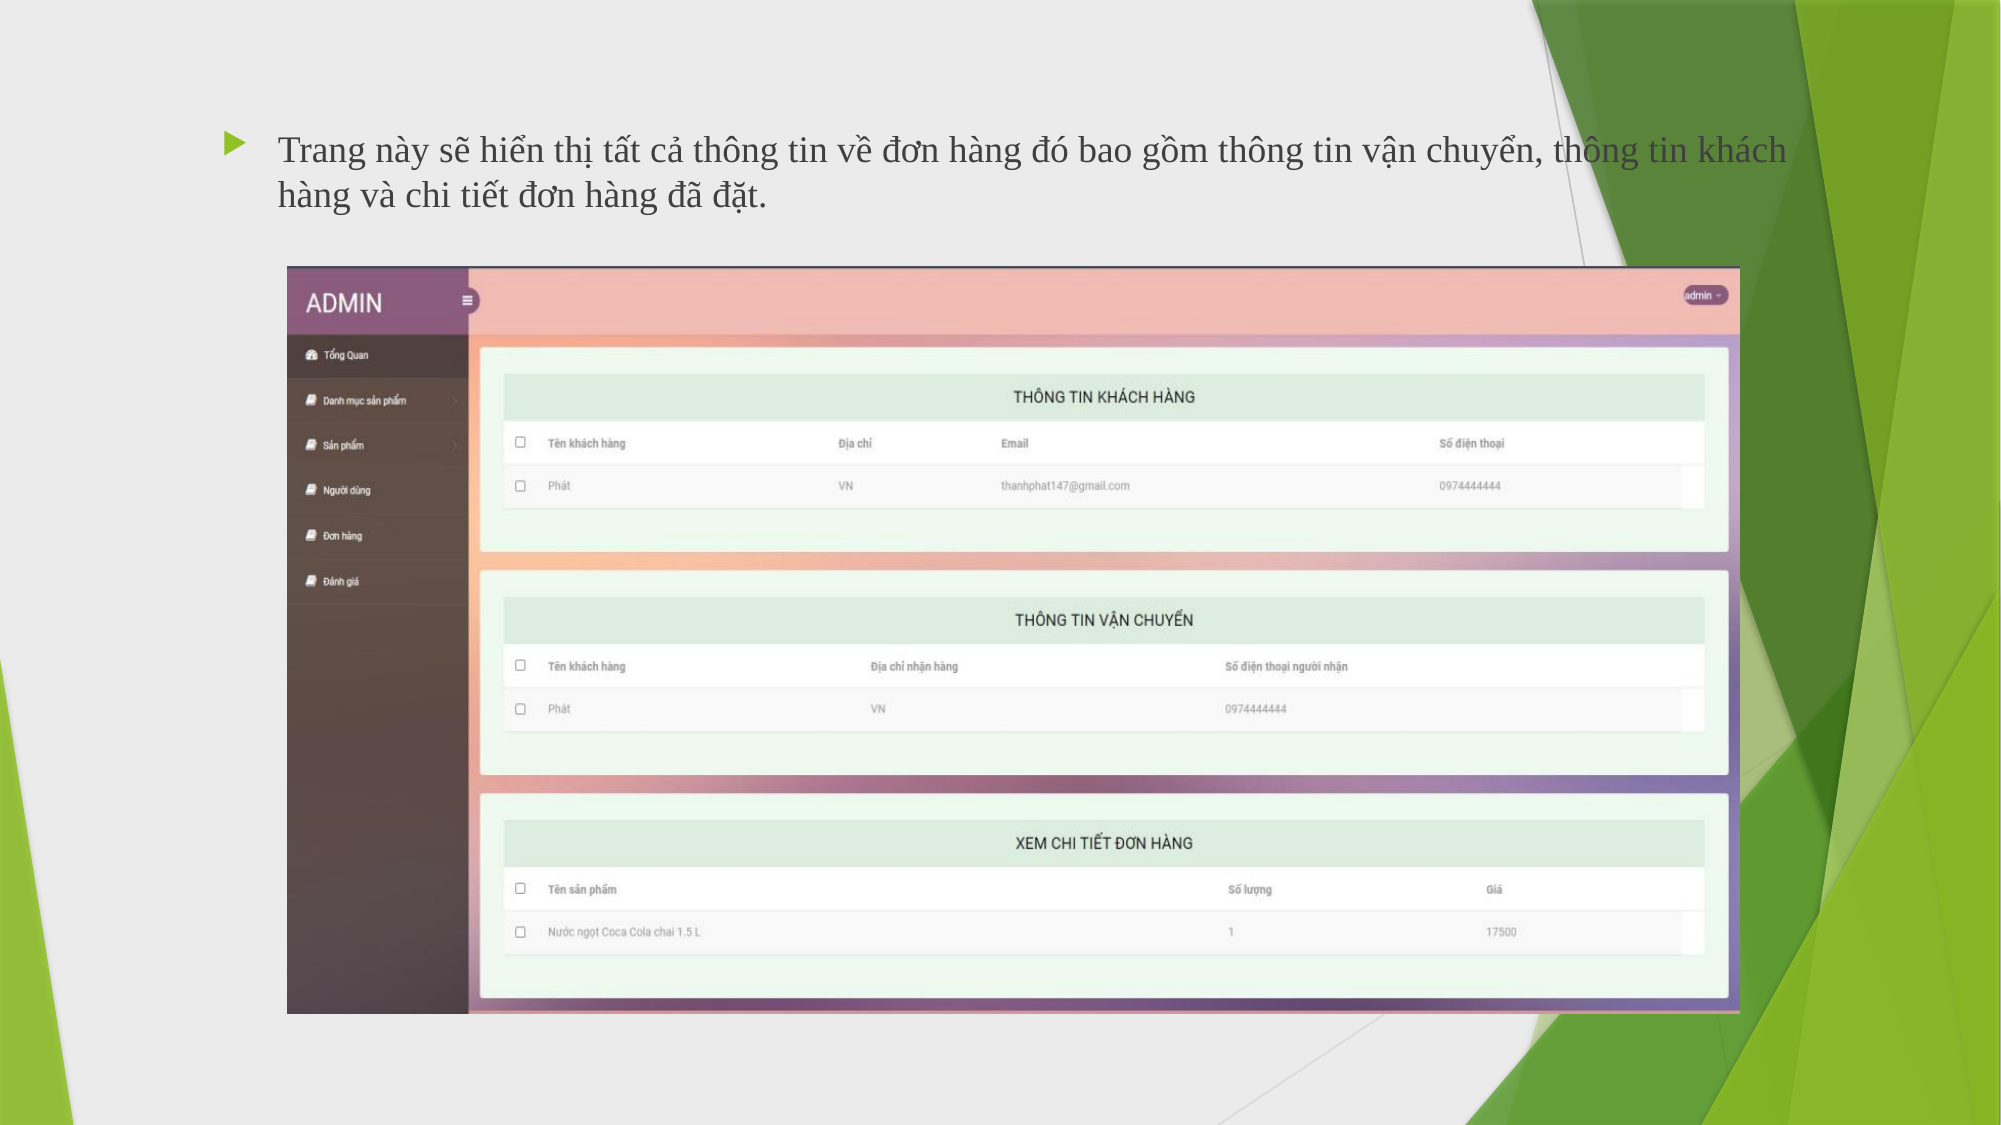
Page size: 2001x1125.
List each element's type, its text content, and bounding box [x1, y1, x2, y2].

list Trang này sẽ hiển thị tất cả thông tin về đơn hàng đó bao gồm thông tin vận chuyển, thông tin khách hàng và chi tiết đơn hàng đã đặt. [206, 117, 1821, 240]
picture [286, 266, 1740, 1014]
